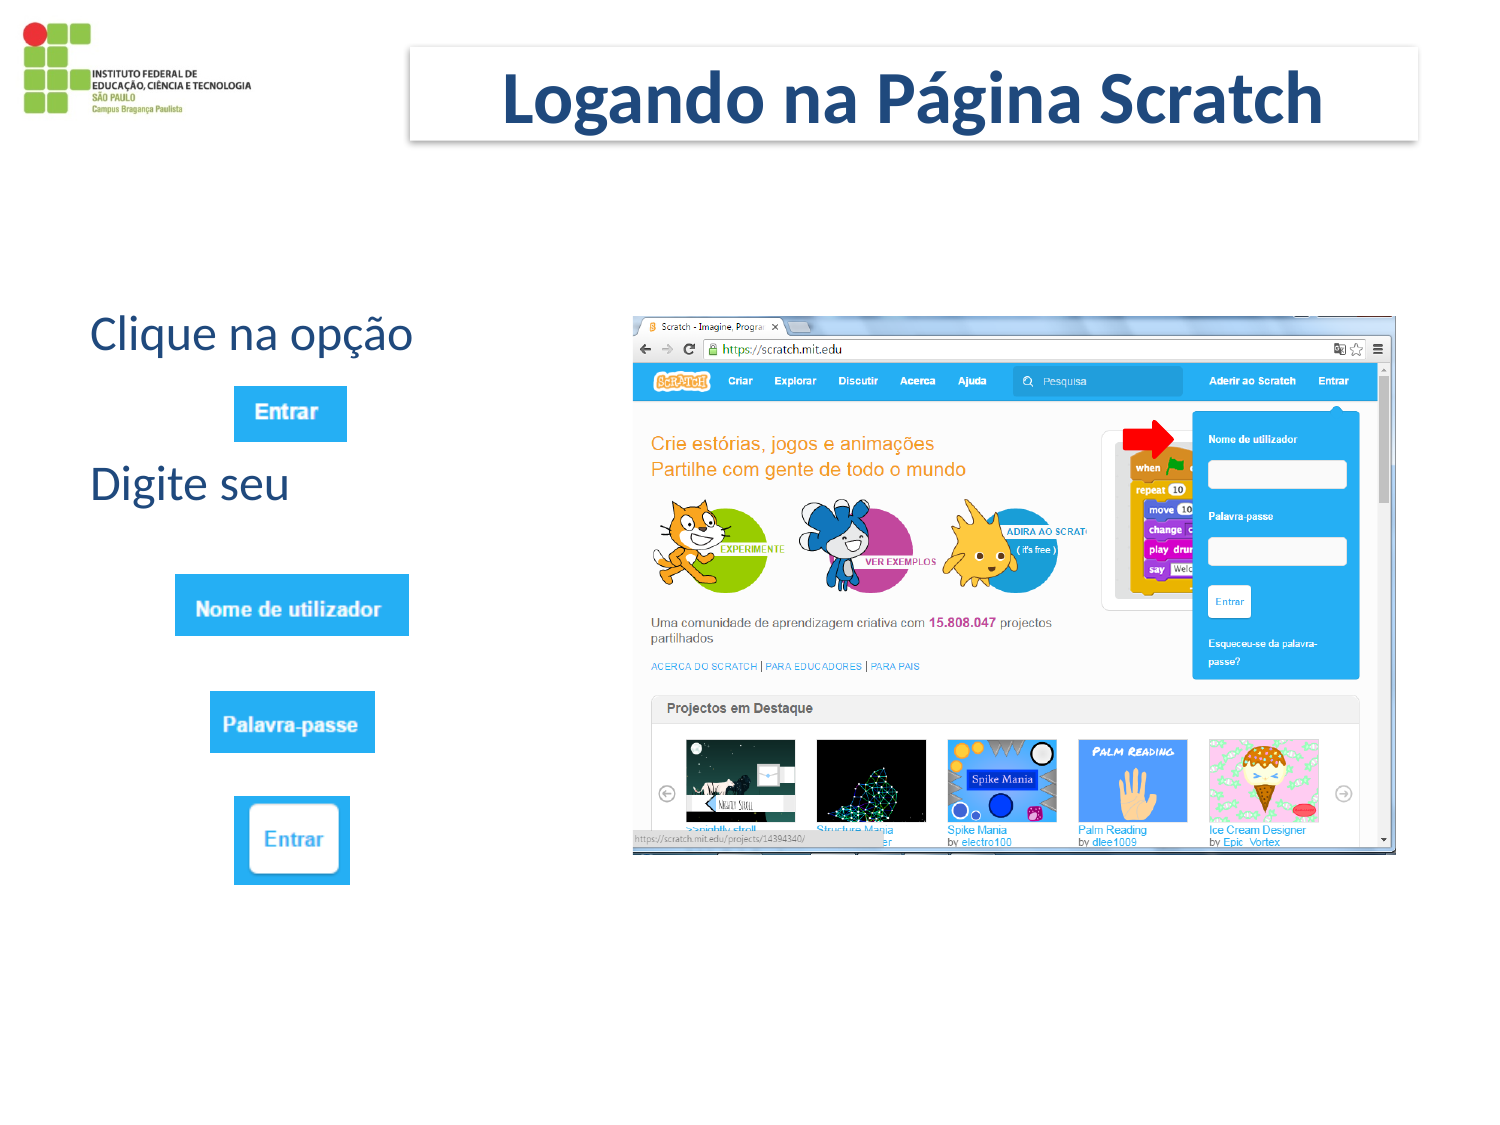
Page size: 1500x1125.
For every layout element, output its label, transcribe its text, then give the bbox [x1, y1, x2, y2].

picture [234, 796, 351, 885]
picture [210, 691, 376, 753]
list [632, 316, 1402, 855]
text_box Logando na Página Scratch [409, 46, 1419, 141]
picture [175, 573, 409, 636]
picture [234, 386, 348, 442]
list Clique na opção Digite seu [75, 262, 575, 1005]
text_box [0, 0, 422, 211]
picture [0, 0, 274, 137]
